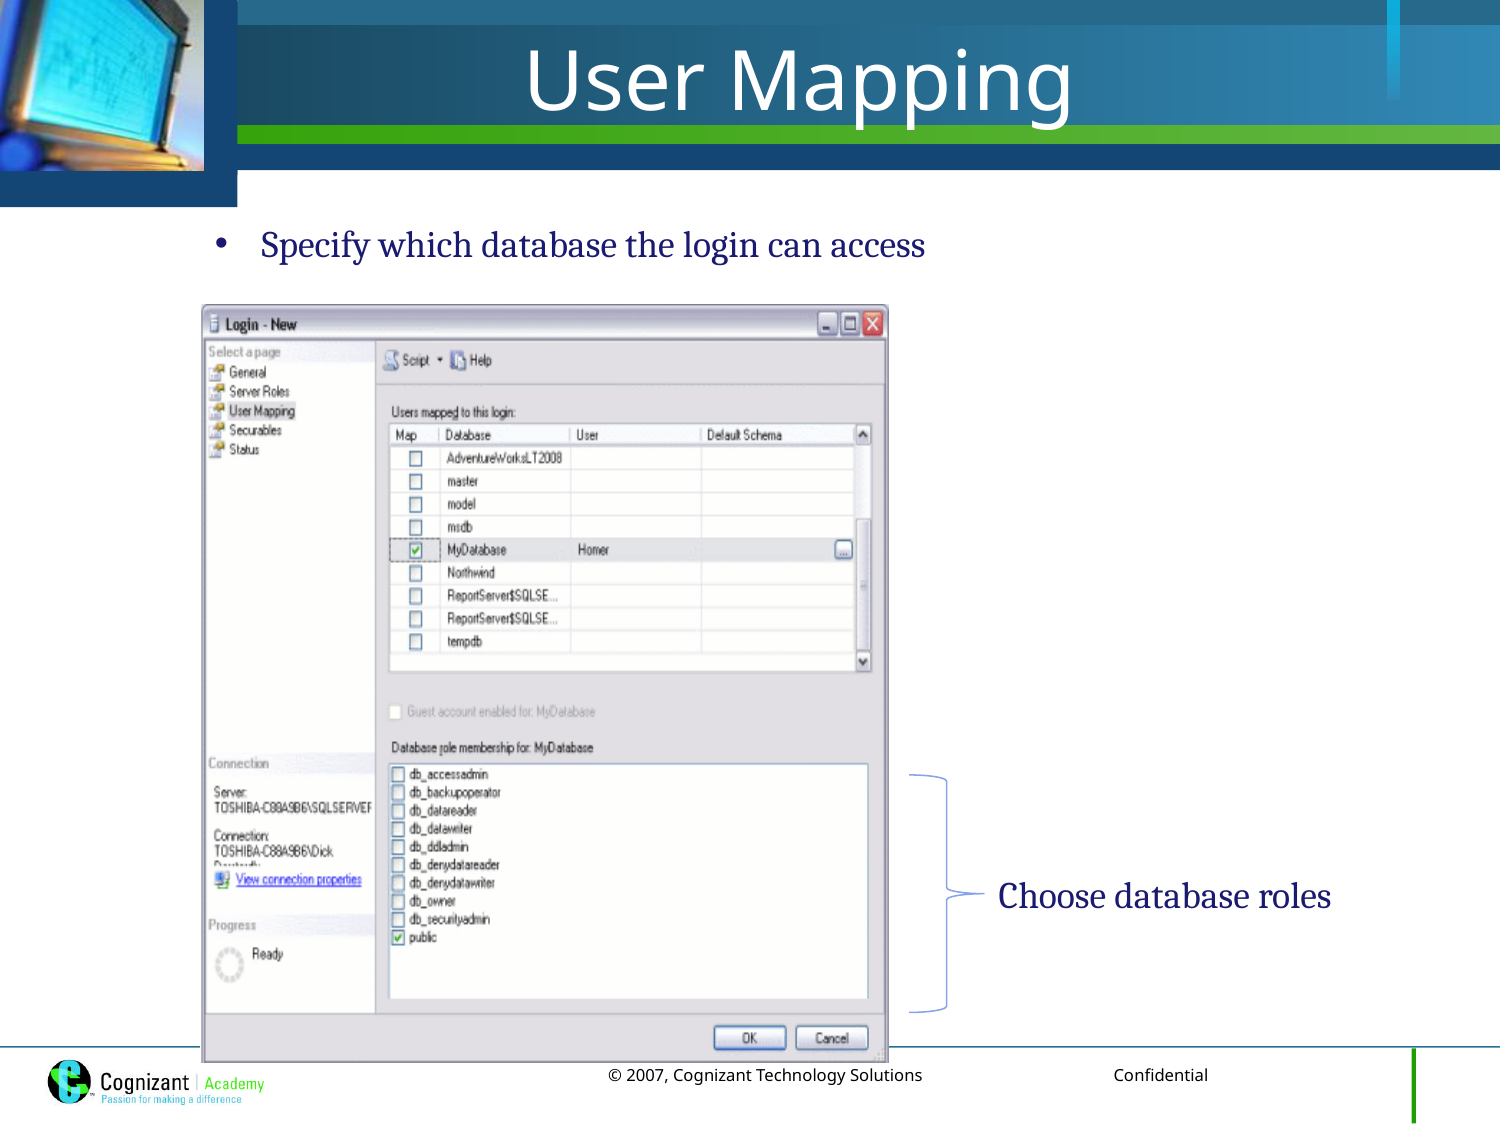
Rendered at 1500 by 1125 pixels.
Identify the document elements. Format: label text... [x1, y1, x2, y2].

text_box [909, 774, 984, 1014]
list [199, 303, 889, 1063]
picture [0, 0, 204, 171]
picture [35, 1050, 275, 1119]
text_box Choose database roles [984, 863, 1375, 924]
title User Mapping [237, 33, 1363, 122]
text_box Specify which database the login can access [199, 212, 1338, 273]
